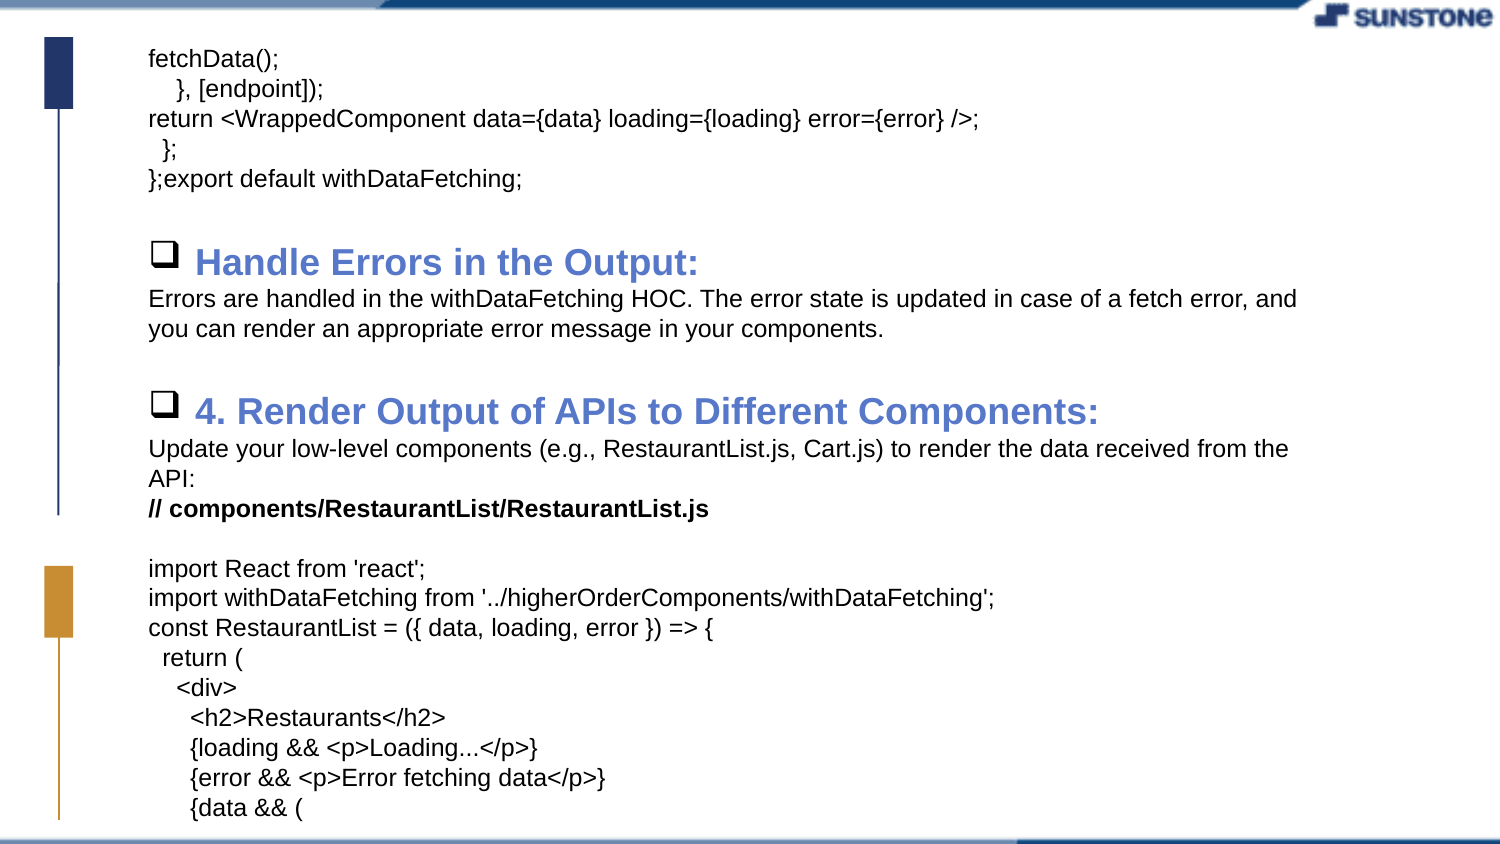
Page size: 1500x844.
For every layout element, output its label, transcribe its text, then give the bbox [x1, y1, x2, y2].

text_box fetchData(); }, [endpoint]); return <WrappedComponent data={data} loading={loading} error={error} />; }; };export default withDataFetching; Handle Errors in the Output: Errors are handled in the withDataFetching HOC. The error state is updated in case of a fetch error, and you can render an appropriate error message in your components. 4. Render Output of APIs to Different Components: Update your low-level components (e.g., RestaurantList.js, Cart.js) to render the data received from the API: // components/RestaurantList/RestaurantList.js import React from 'react'; import withDataFetching from '../higherOrderComponents/withDataFetching'; const RestaurantList = ({ data, loading, error }) => { return ( <div> <h2>Restaurants</h2> {loading && <p>Loading...</p>} {error && <p>Error fetching data</p>} {data && ( [133, 35, 1344, 844]
picture [0, 0, 1500, 844]
